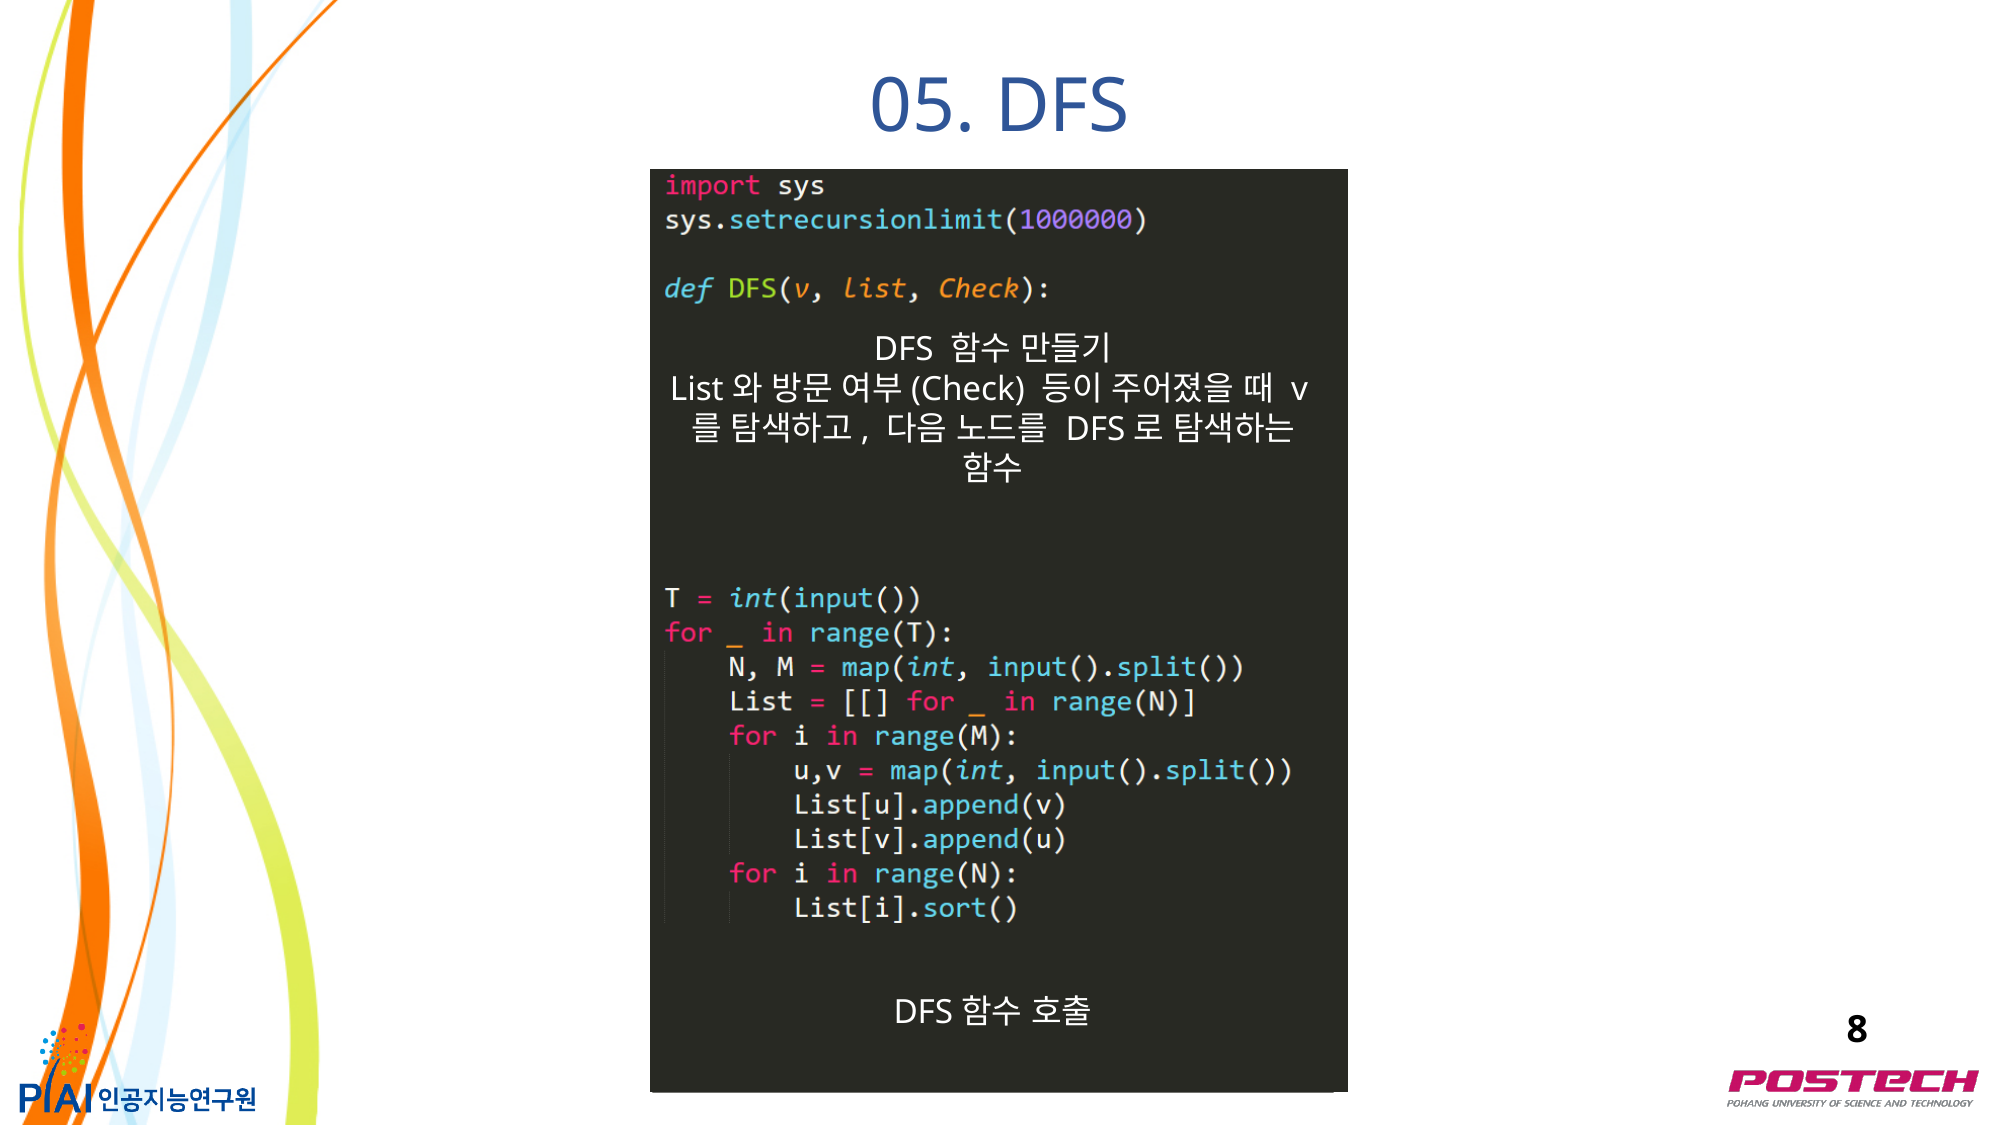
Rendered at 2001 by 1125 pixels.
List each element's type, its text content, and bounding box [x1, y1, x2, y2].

picture [0, 0, 2001, 1125]
text_box 05. DFS [0, 48, 2000, 154]
